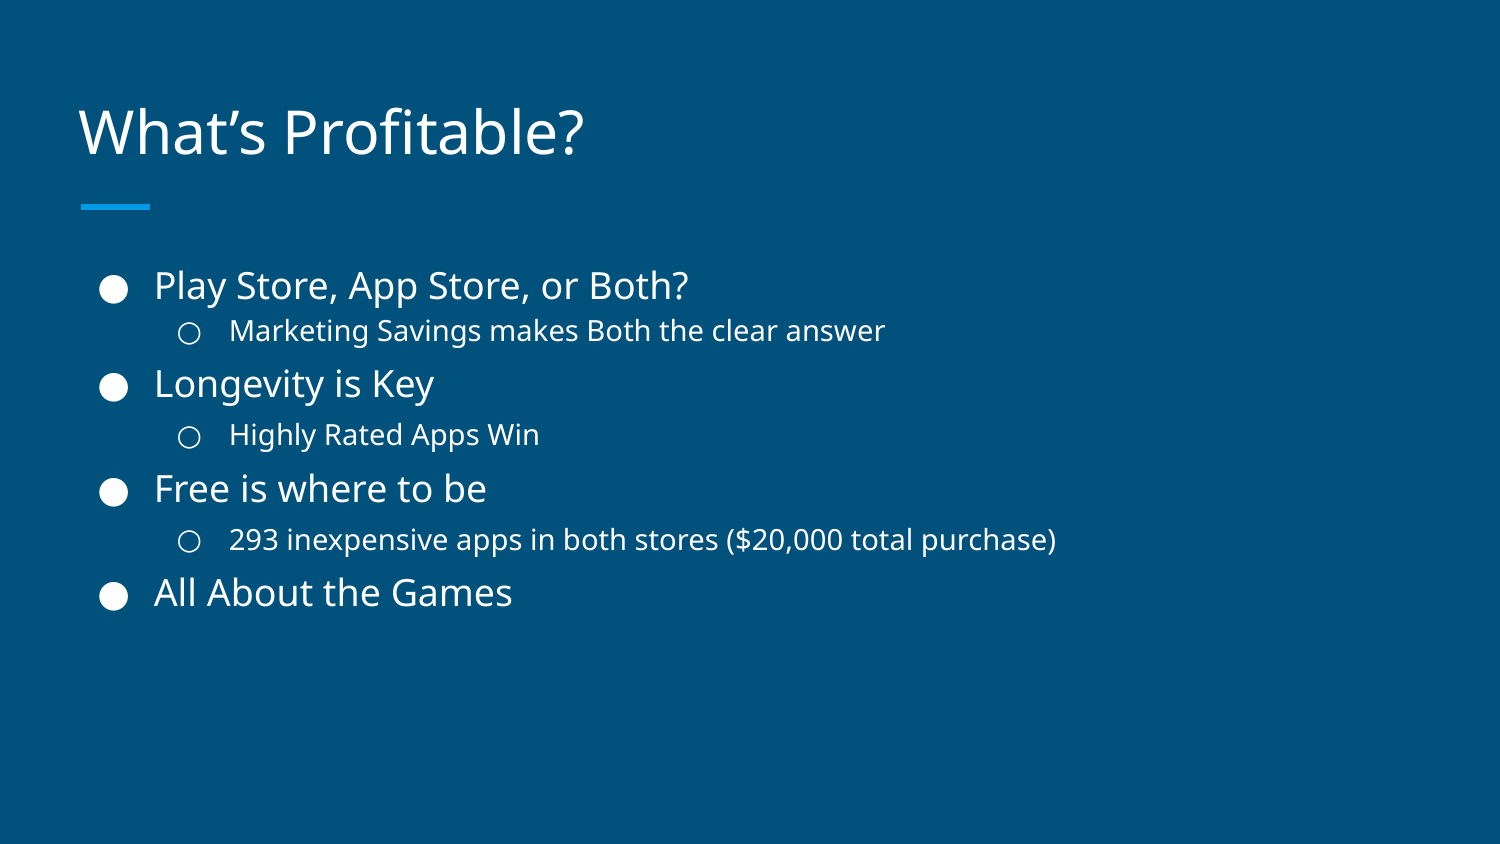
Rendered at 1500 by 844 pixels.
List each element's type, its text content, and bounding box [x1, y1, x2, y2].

list Play Store, App Store, or Both? Marketing Savings makes Both the clear answer Longevity is Key Highly Rated Apps Win Free is where to be 293 inexpensive apps in both stores ($20,000 total purchase) All About the Games [63, 244, 1437, 750]
title What’s Profitable? [63, 75, 1437, 188]
